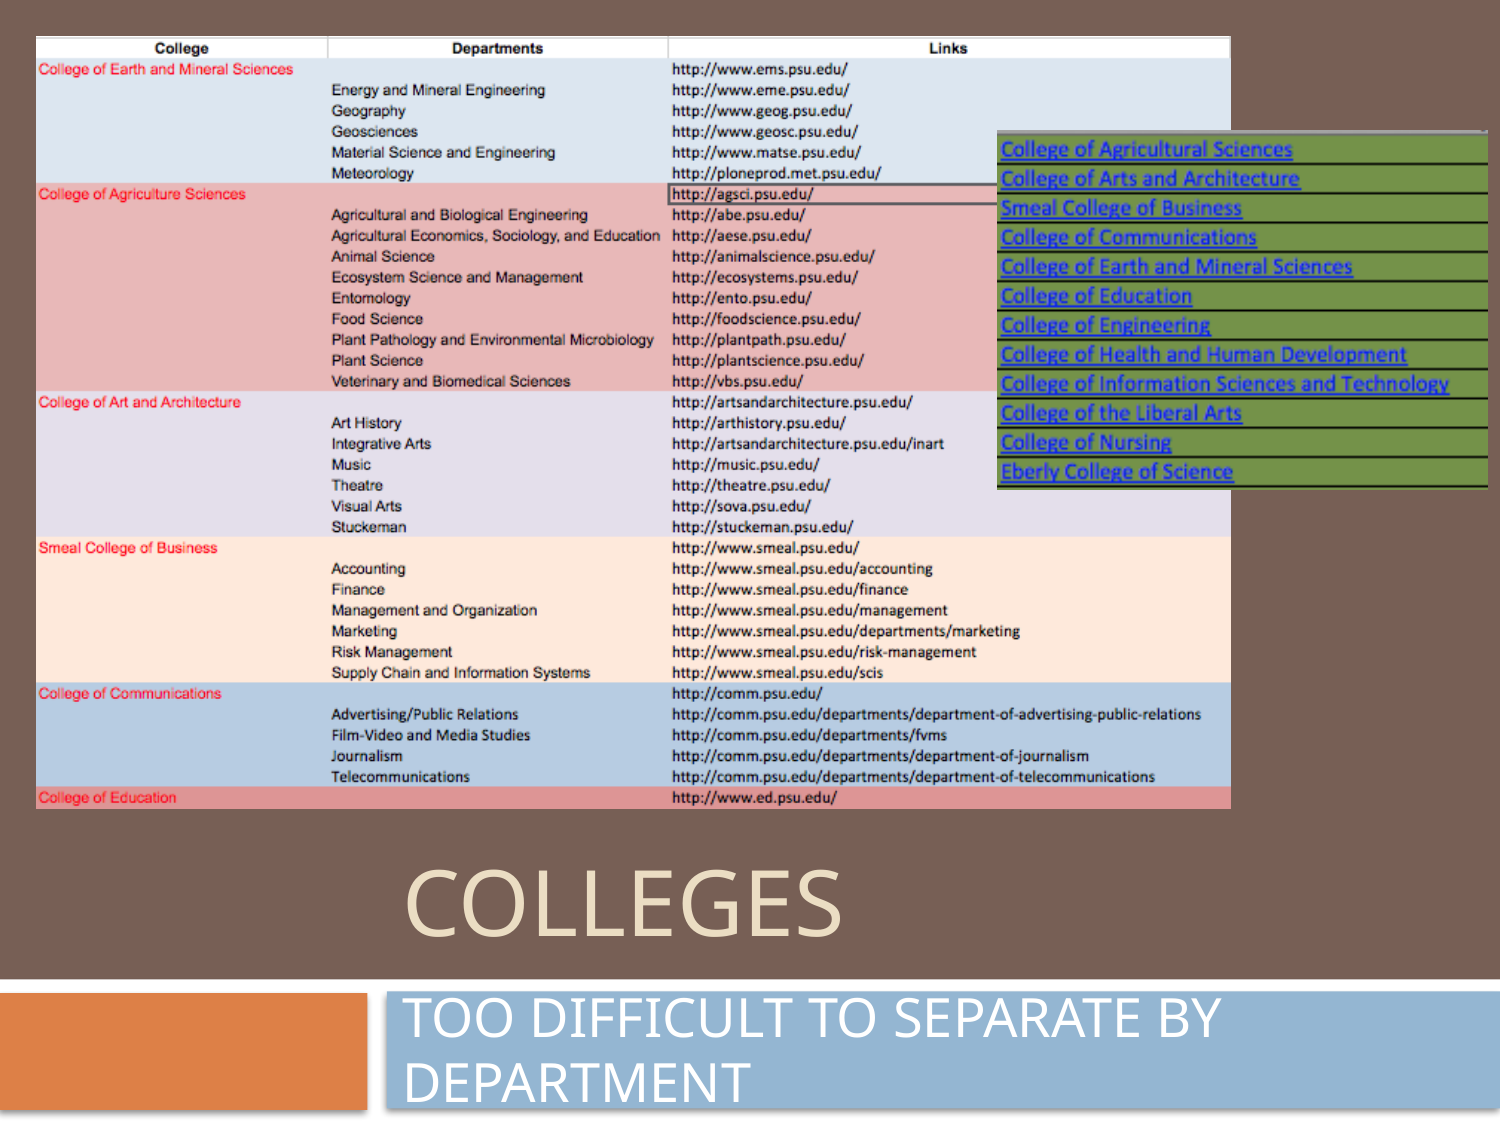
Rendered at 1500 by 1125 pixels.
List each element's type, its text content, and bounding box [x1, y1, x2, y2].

subtitle TOO DIFFICULT TO SEPARATE BY DEPARTMENT [387, 992, 1488, 1105]
picture [36, 36, 1488, 809]
title colleges [387, 662, 1450, 963]
